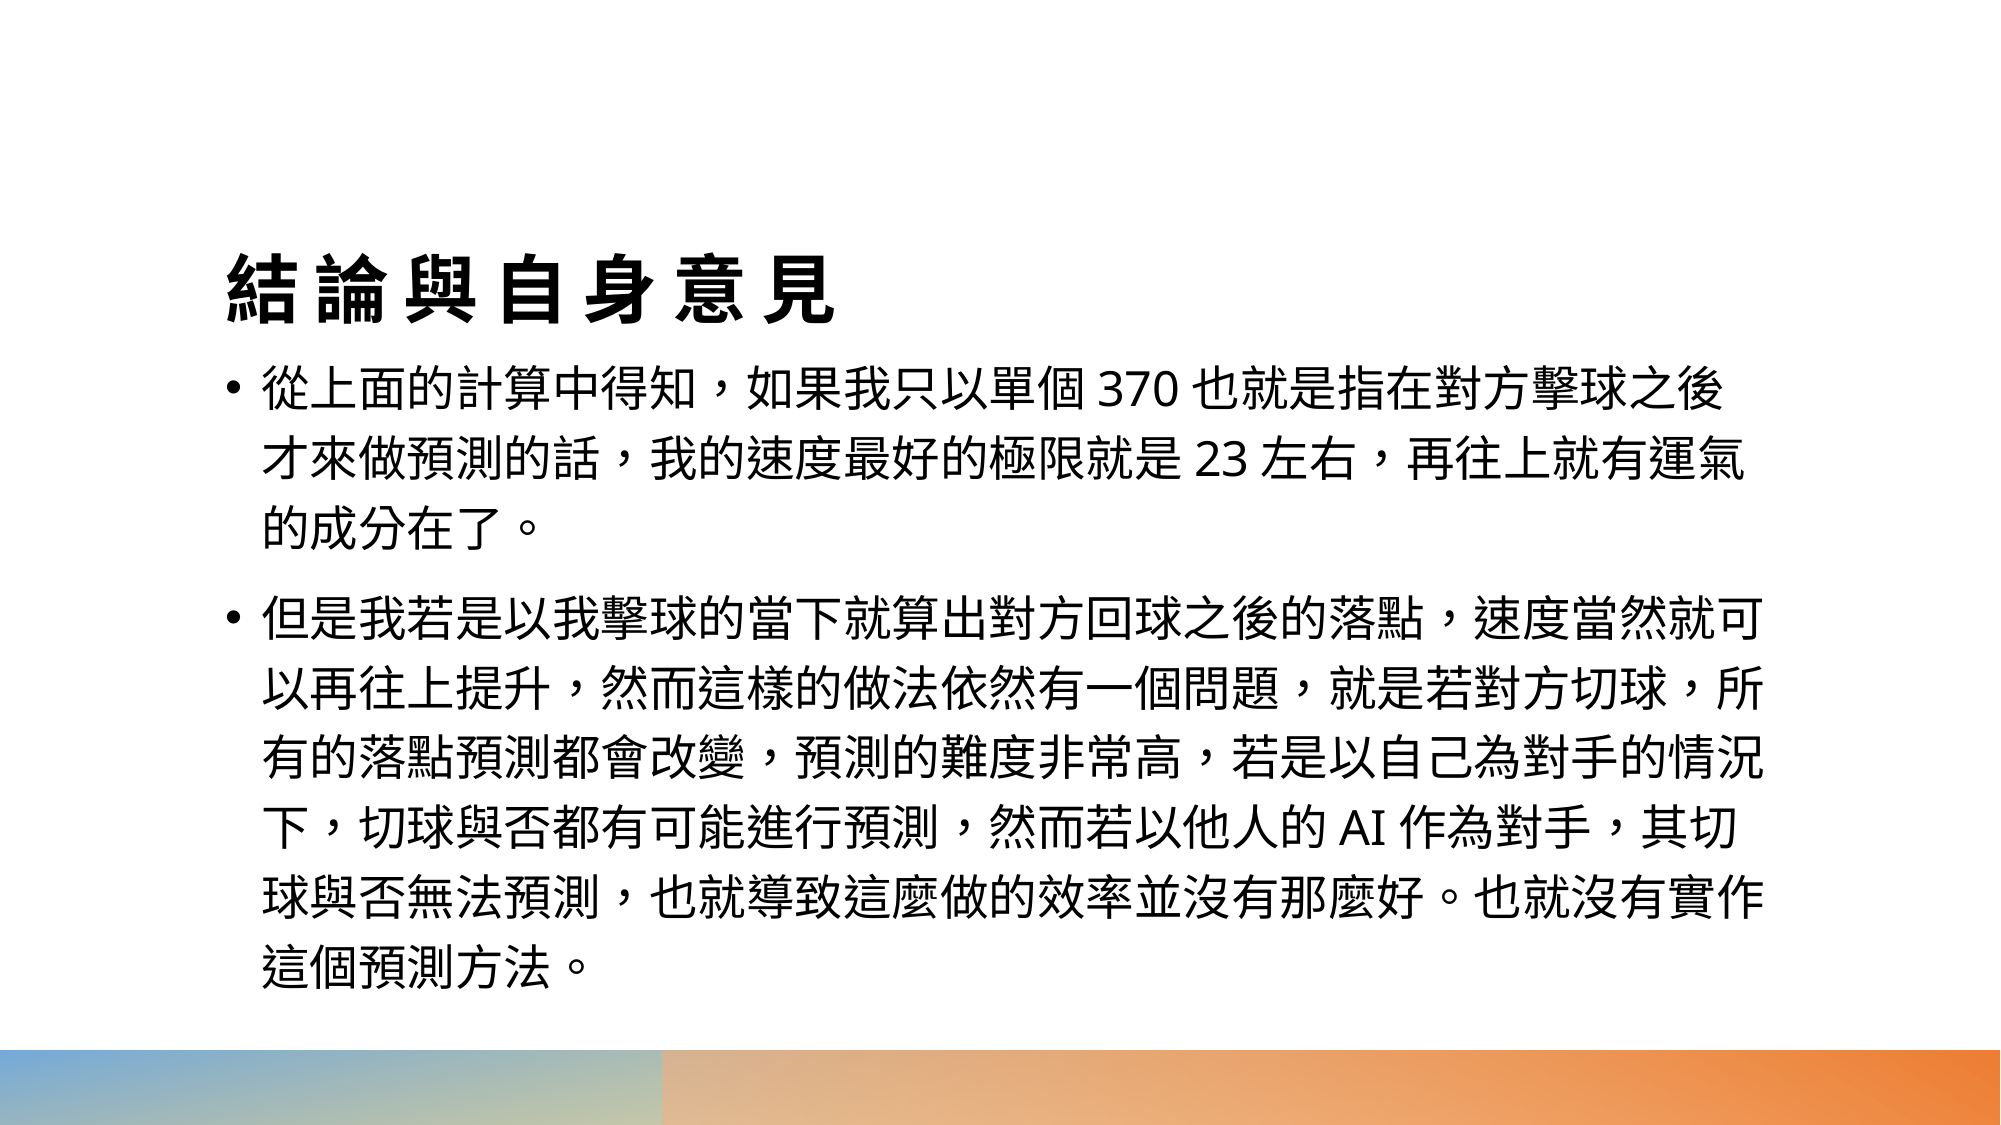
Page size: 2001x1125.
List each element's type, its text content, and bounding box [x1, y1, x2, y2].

list 從上面的計算中得知，如果我只以單個370也就是指在對方擊球之後才來做預測的話，我的速度最好的極限就是23左右，再往上就有運氣的成分在了。 但是我若是以我擊球的當下就算出對方回球之後的落點，速度當然就可以再往上提升，然而這樣的做法依然有一個問題，就是若對方切球，所有的落點預測都會改變，預測的難度非常高，若是以自己為對手的情況下，切球與否都有可能進行預測，然而若以他人的AI作為對手，其切球與否無法預測，也就導致這麼做的效率並沒有那麼好。也就沒有實作這個預測方法。 [225, 346, 1770, 996]
title 結論與自身意見 [225, 130, 1905, 333]
